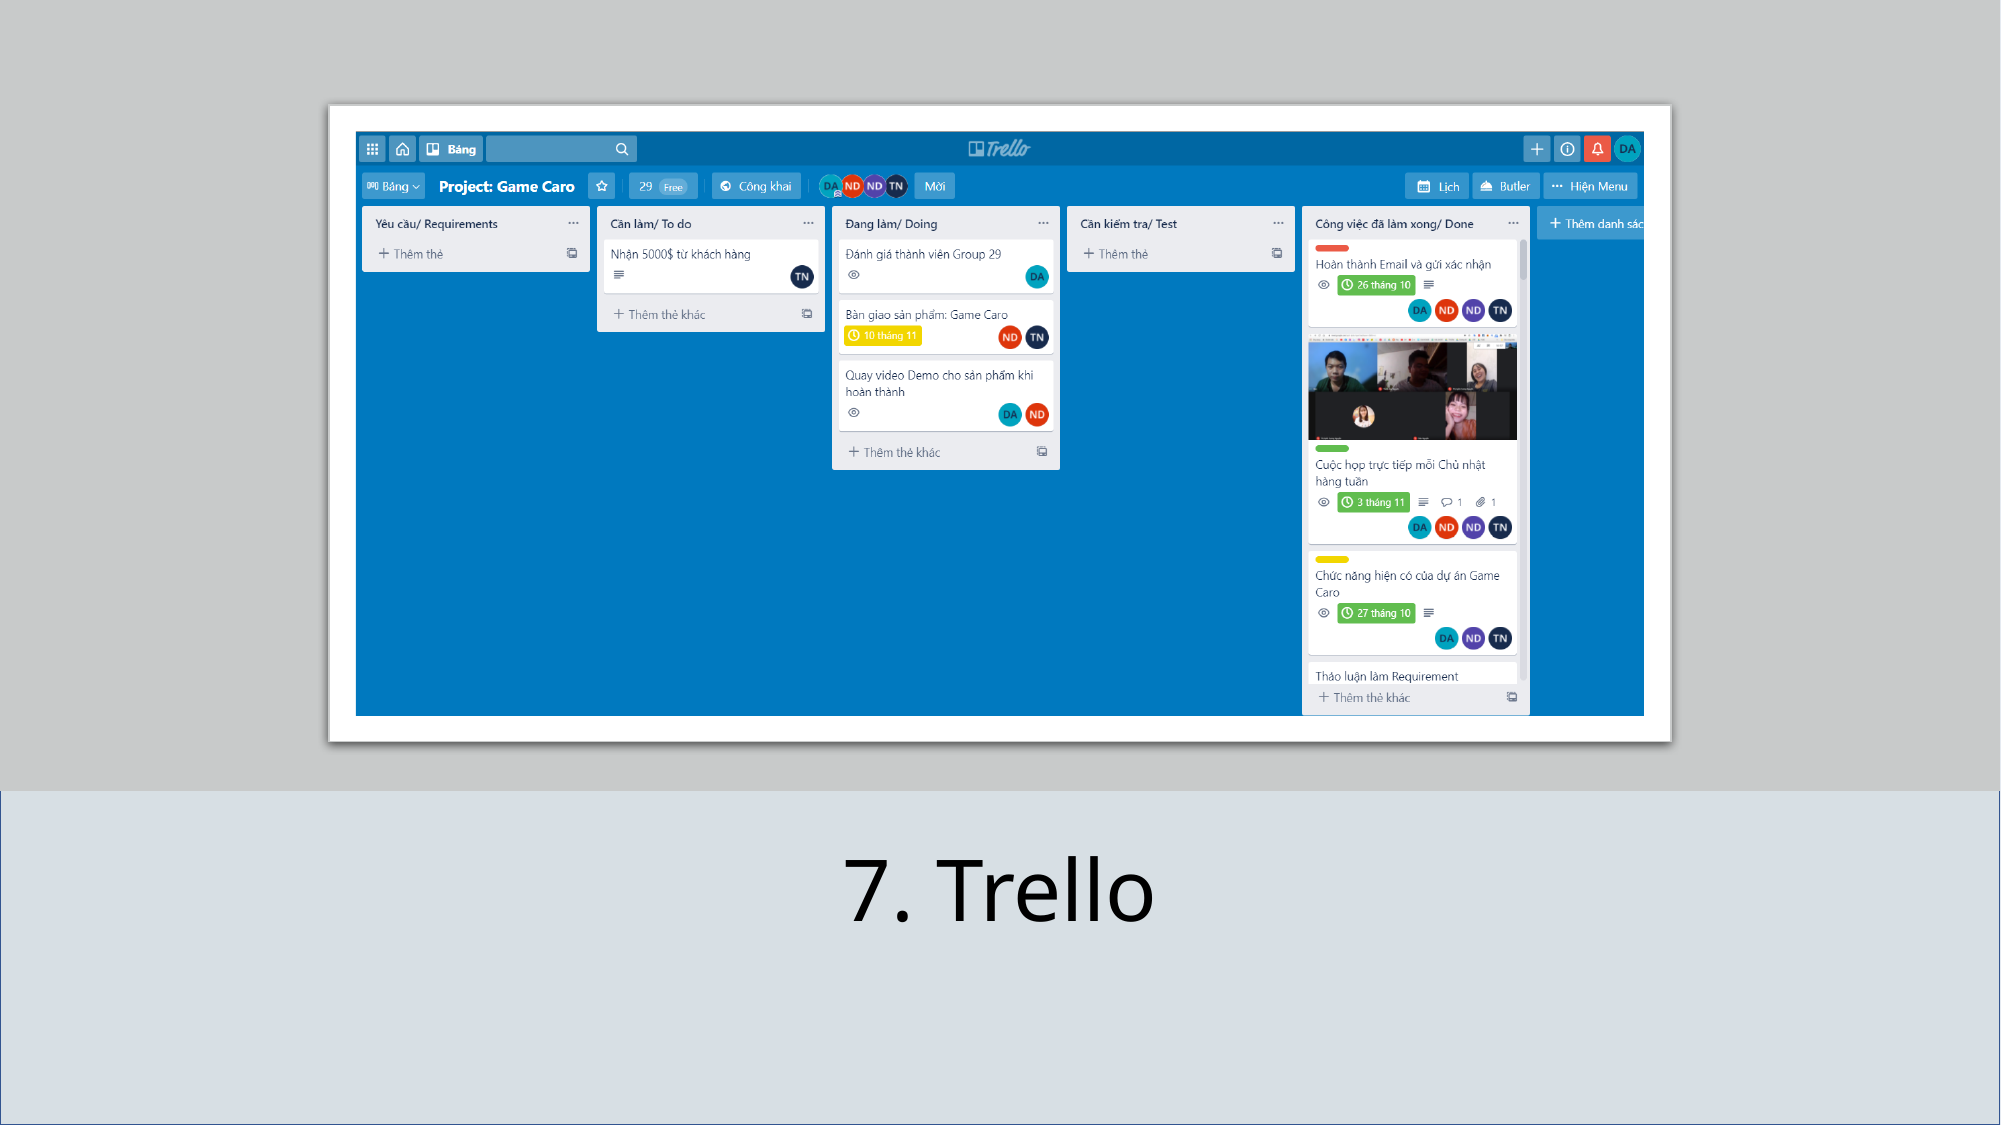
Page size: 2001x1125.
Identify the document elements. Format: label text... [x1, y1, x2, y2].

picture [355, 131, 1645, 716]
text_box [328, 104, 1672, 743]
text_box [0, 0, 2000, 792]
text_box 7. Trello [105, 838, 1895, 949]
